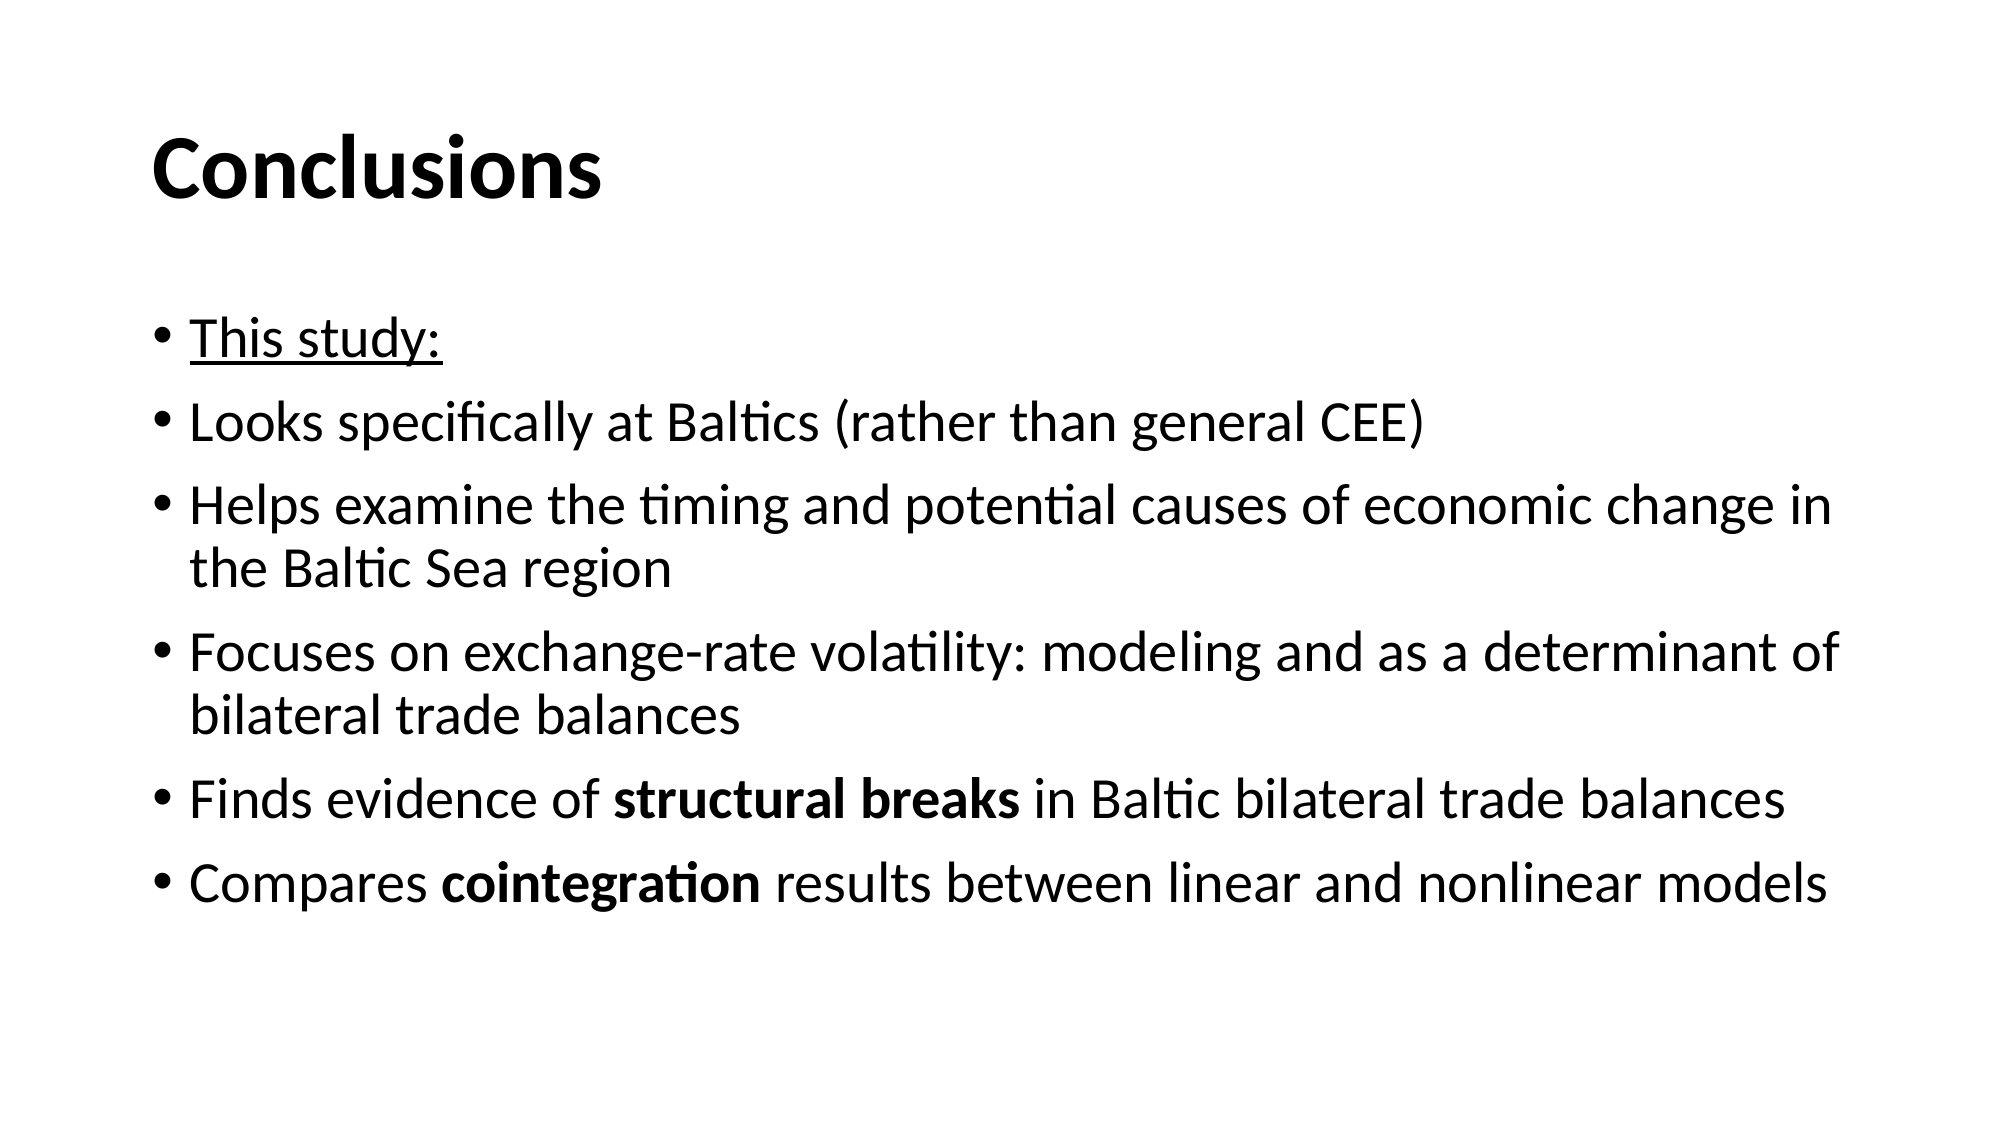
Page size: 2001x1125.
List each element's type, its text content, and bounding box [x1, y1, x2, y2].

list This study: Looks specifically at Baltics (rather than general CEE) Helps examine the timing and potential causes of economic change in the Baltic Sea region Focuses on exchange-rate volatility: modeling and as a determinant of bilateral trade balances Finds evidence of structural breaks in Baltic bilateral trade balances Compares cointegration results between linear and nonlinear models [137, 299, 1863, 1014]
title Conclusions [137, 59, 1863, 278]
